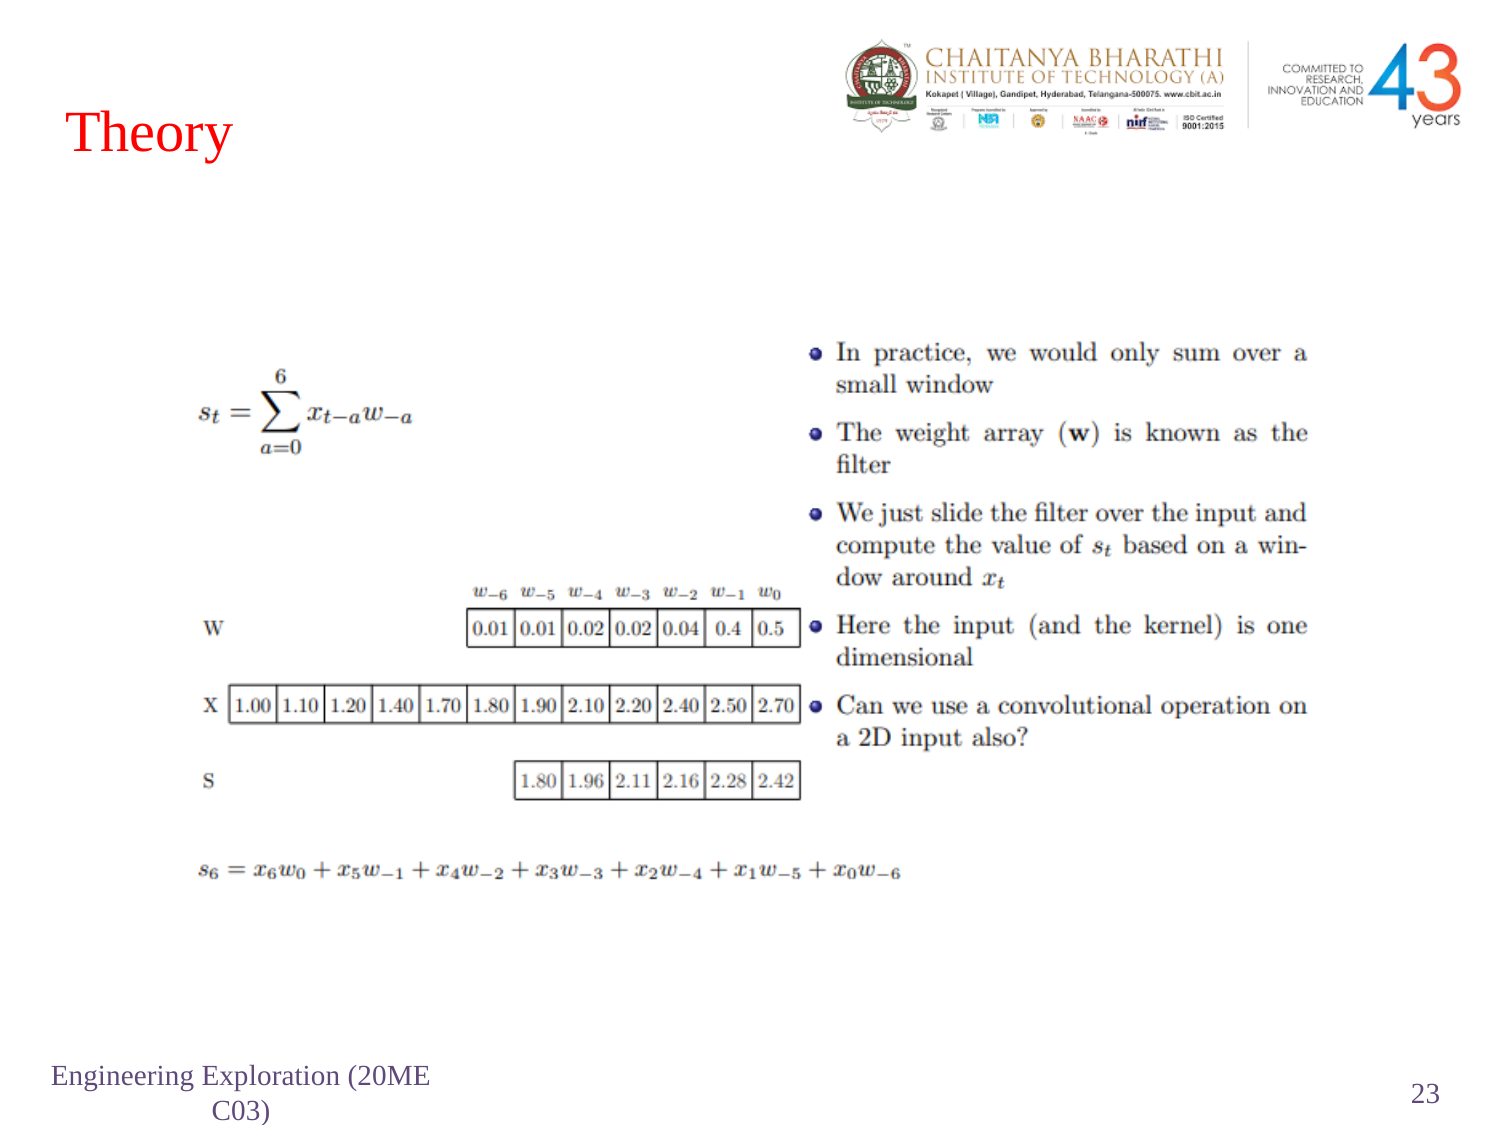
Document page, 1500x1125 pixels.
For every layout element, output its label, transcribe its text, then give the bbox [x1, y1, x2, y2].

footer Engineering Exploration (20ME C03) [3, 1061, 479, 1122]
text_box Theory [49, 34, 1088, 222]
picture [831, 28, 1476, 146]
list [175, 324, 1325, 913]
slide_number ‹#› [1105, 1062, 1456, 1123]
